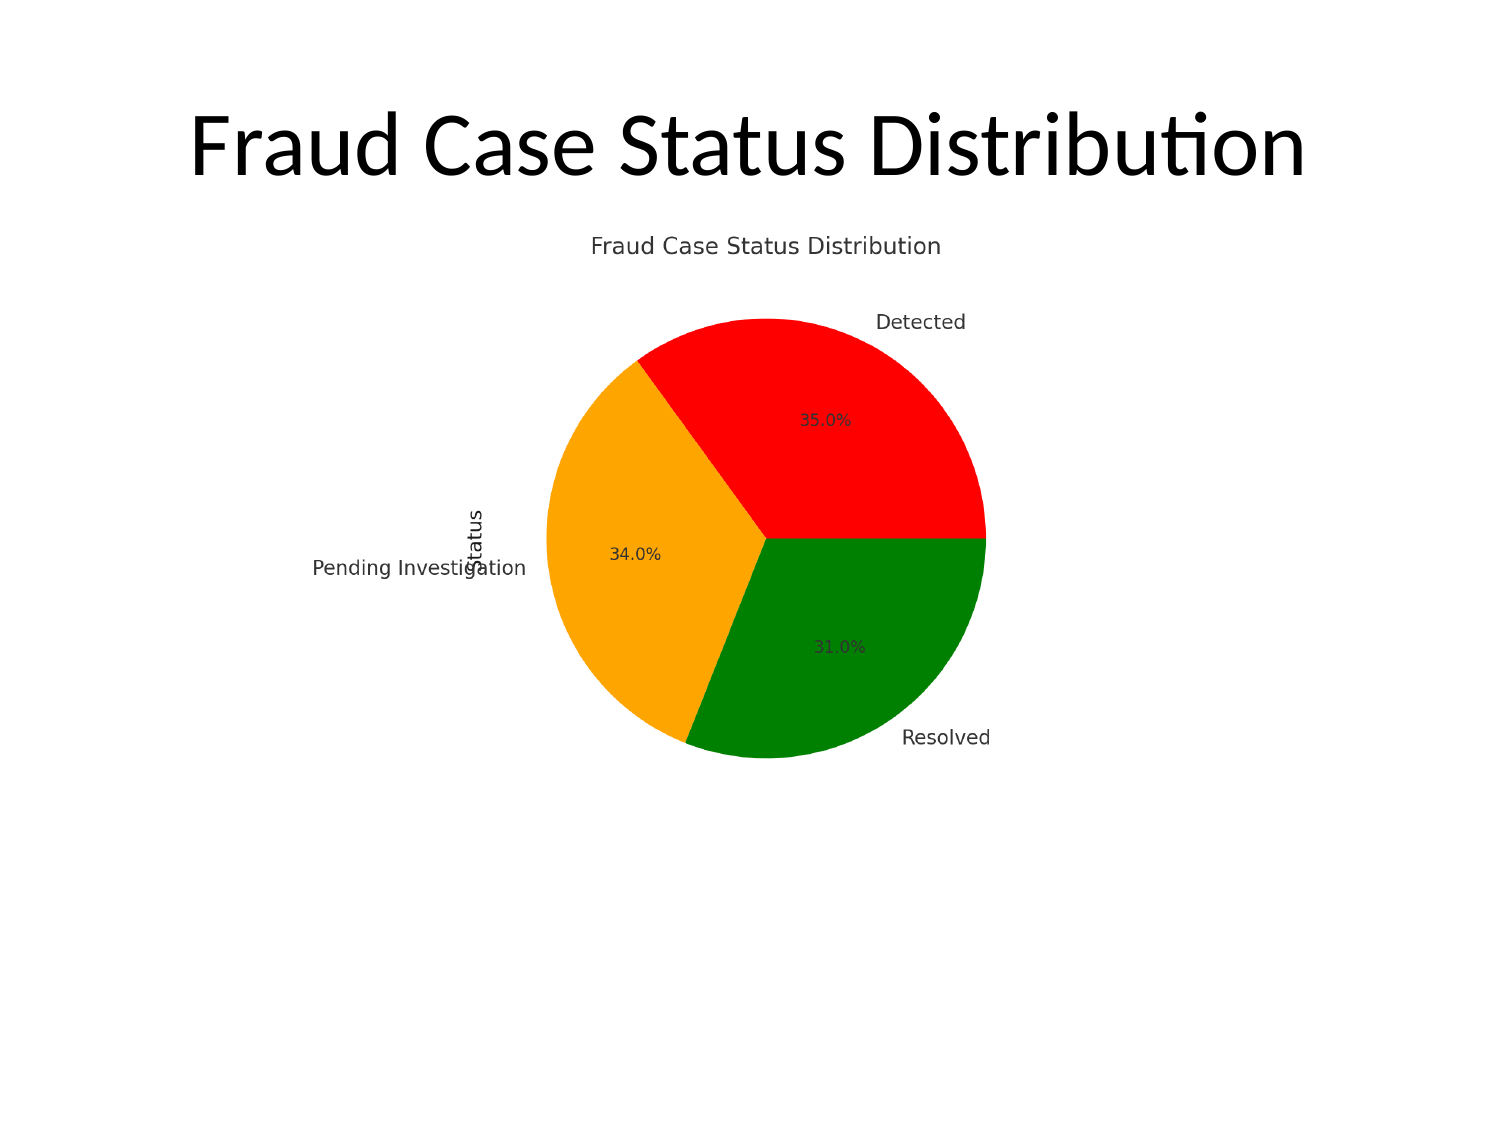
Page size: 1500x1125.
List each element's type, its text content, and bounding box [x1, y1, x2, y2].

picture [299, 224, 1052, 826]
title Fraud Case Status Distribution [75, 45, 1425, 233]
